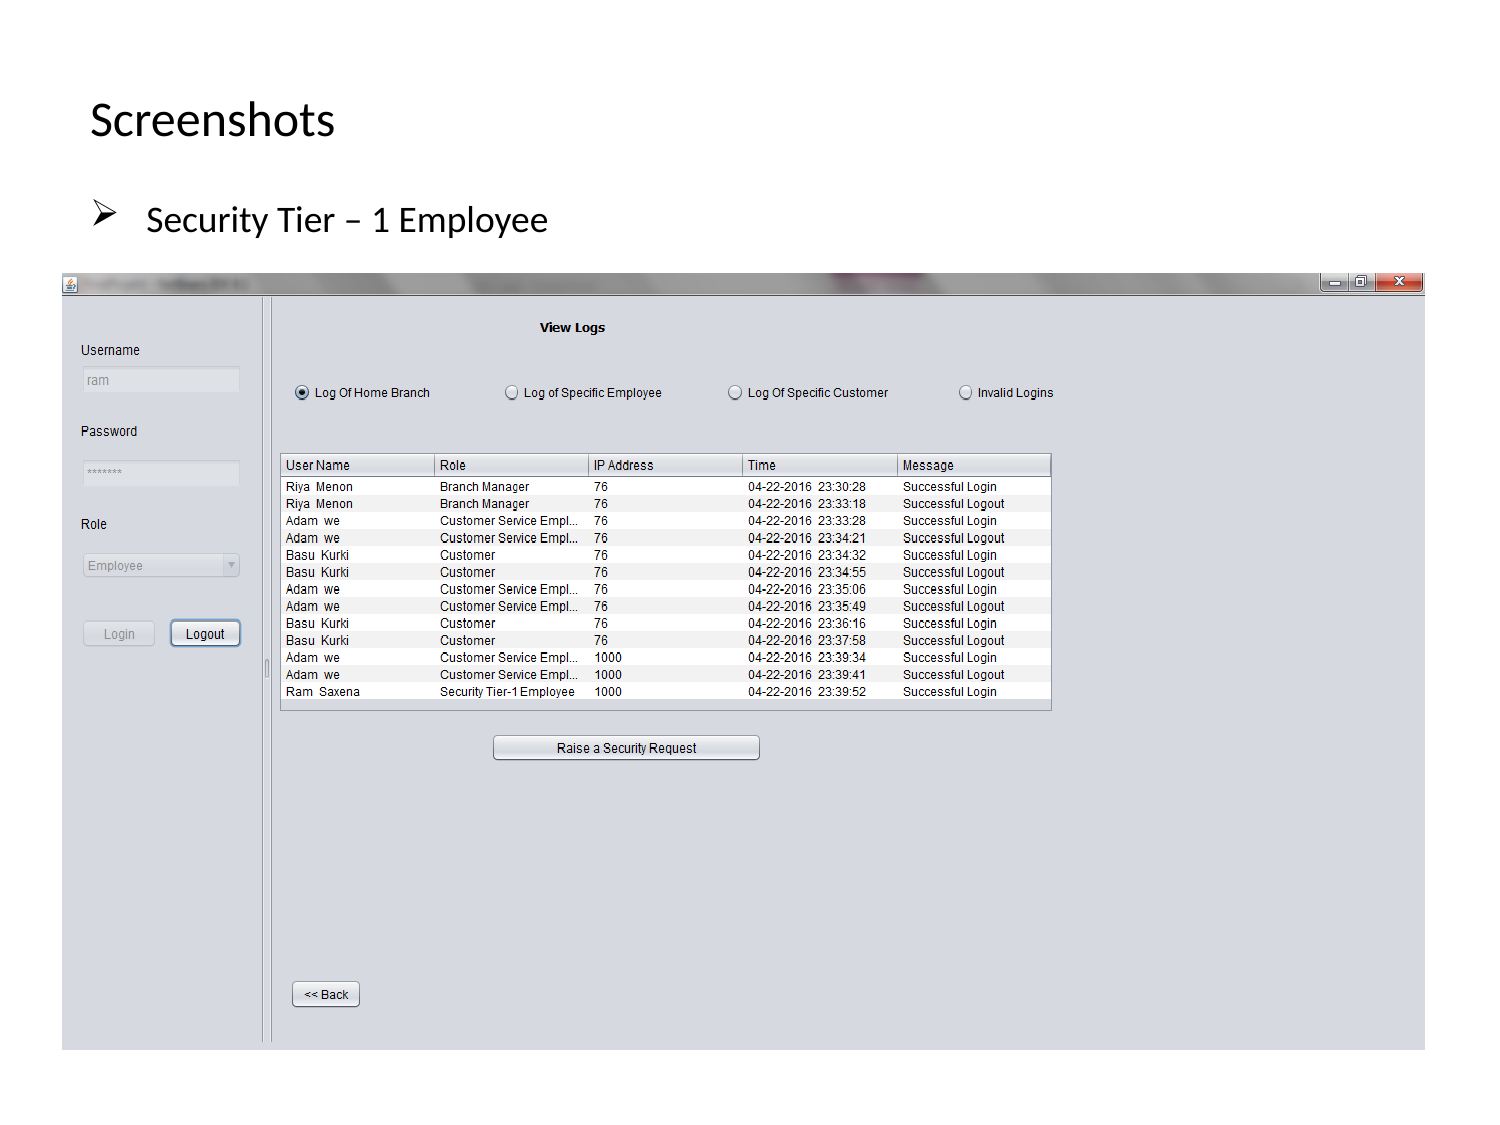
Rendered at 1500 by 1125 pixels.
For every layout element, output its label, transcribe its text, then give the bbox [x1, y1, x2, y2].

title Screenshots [75, 45, 1425, 187]
picture [62, 273, 1426, 1051]
list Security Tier – 1 Employee [75, 187, 1425, 273]
